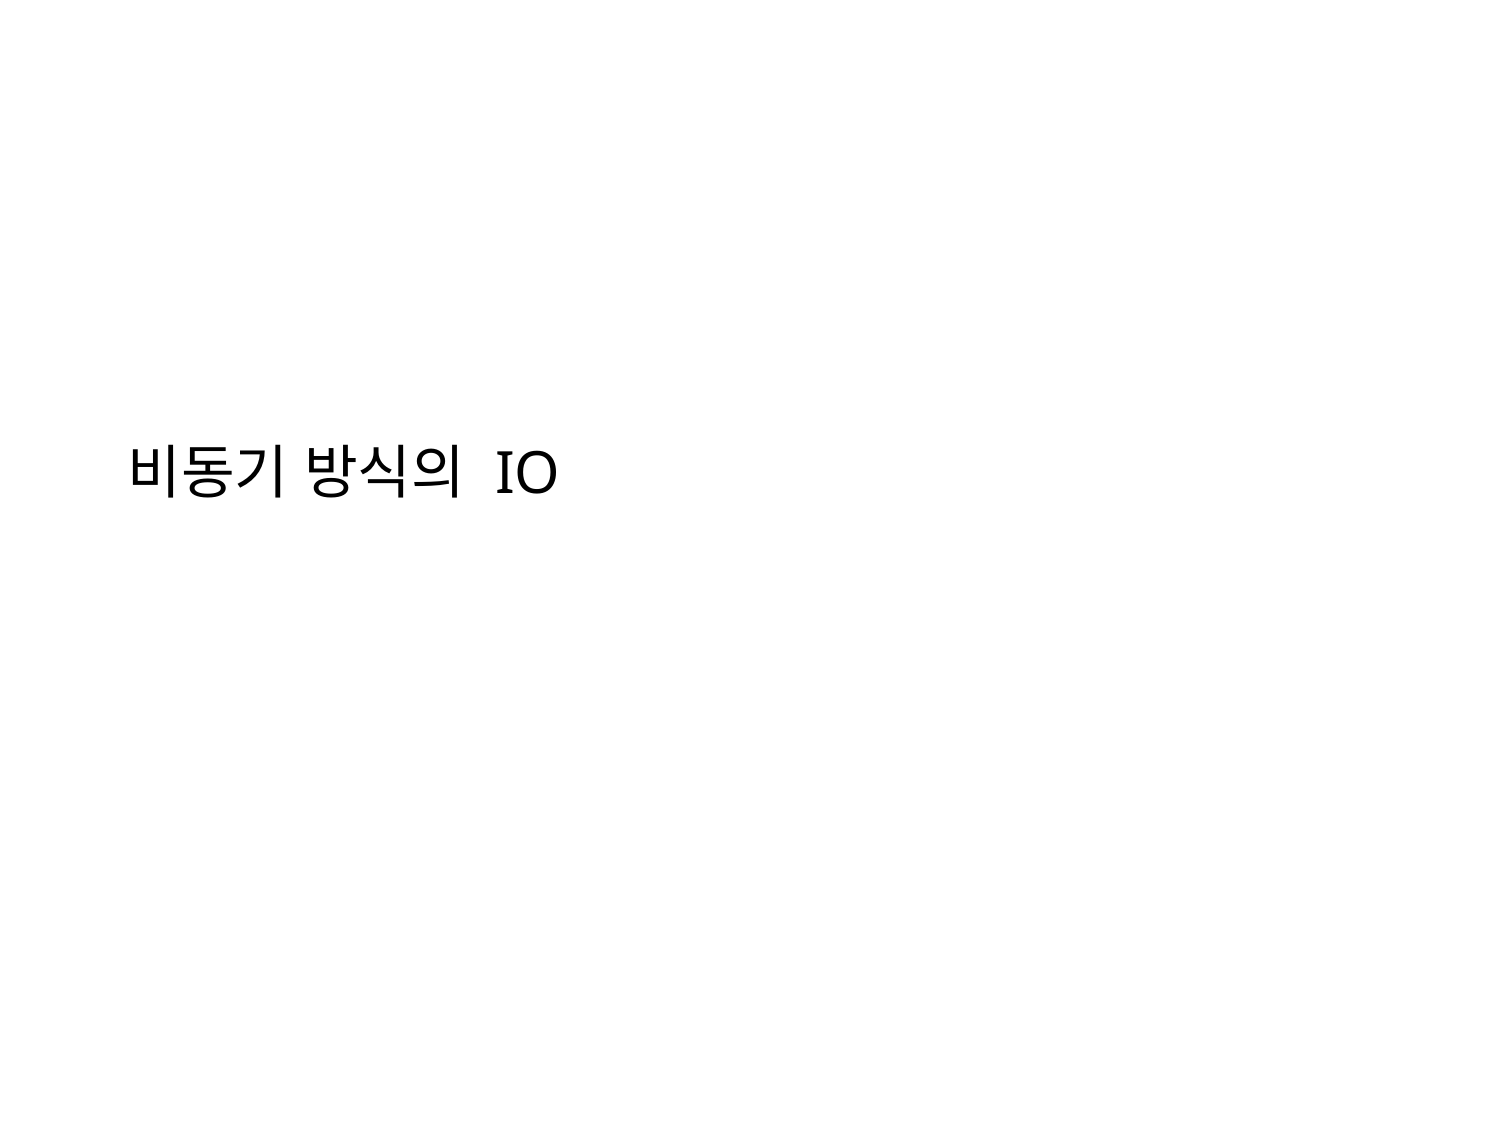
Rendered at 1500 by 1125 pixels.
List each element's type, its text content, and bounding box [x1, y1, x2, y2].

title 비동기 방식의 IO [112, 349, 1388, 591]
